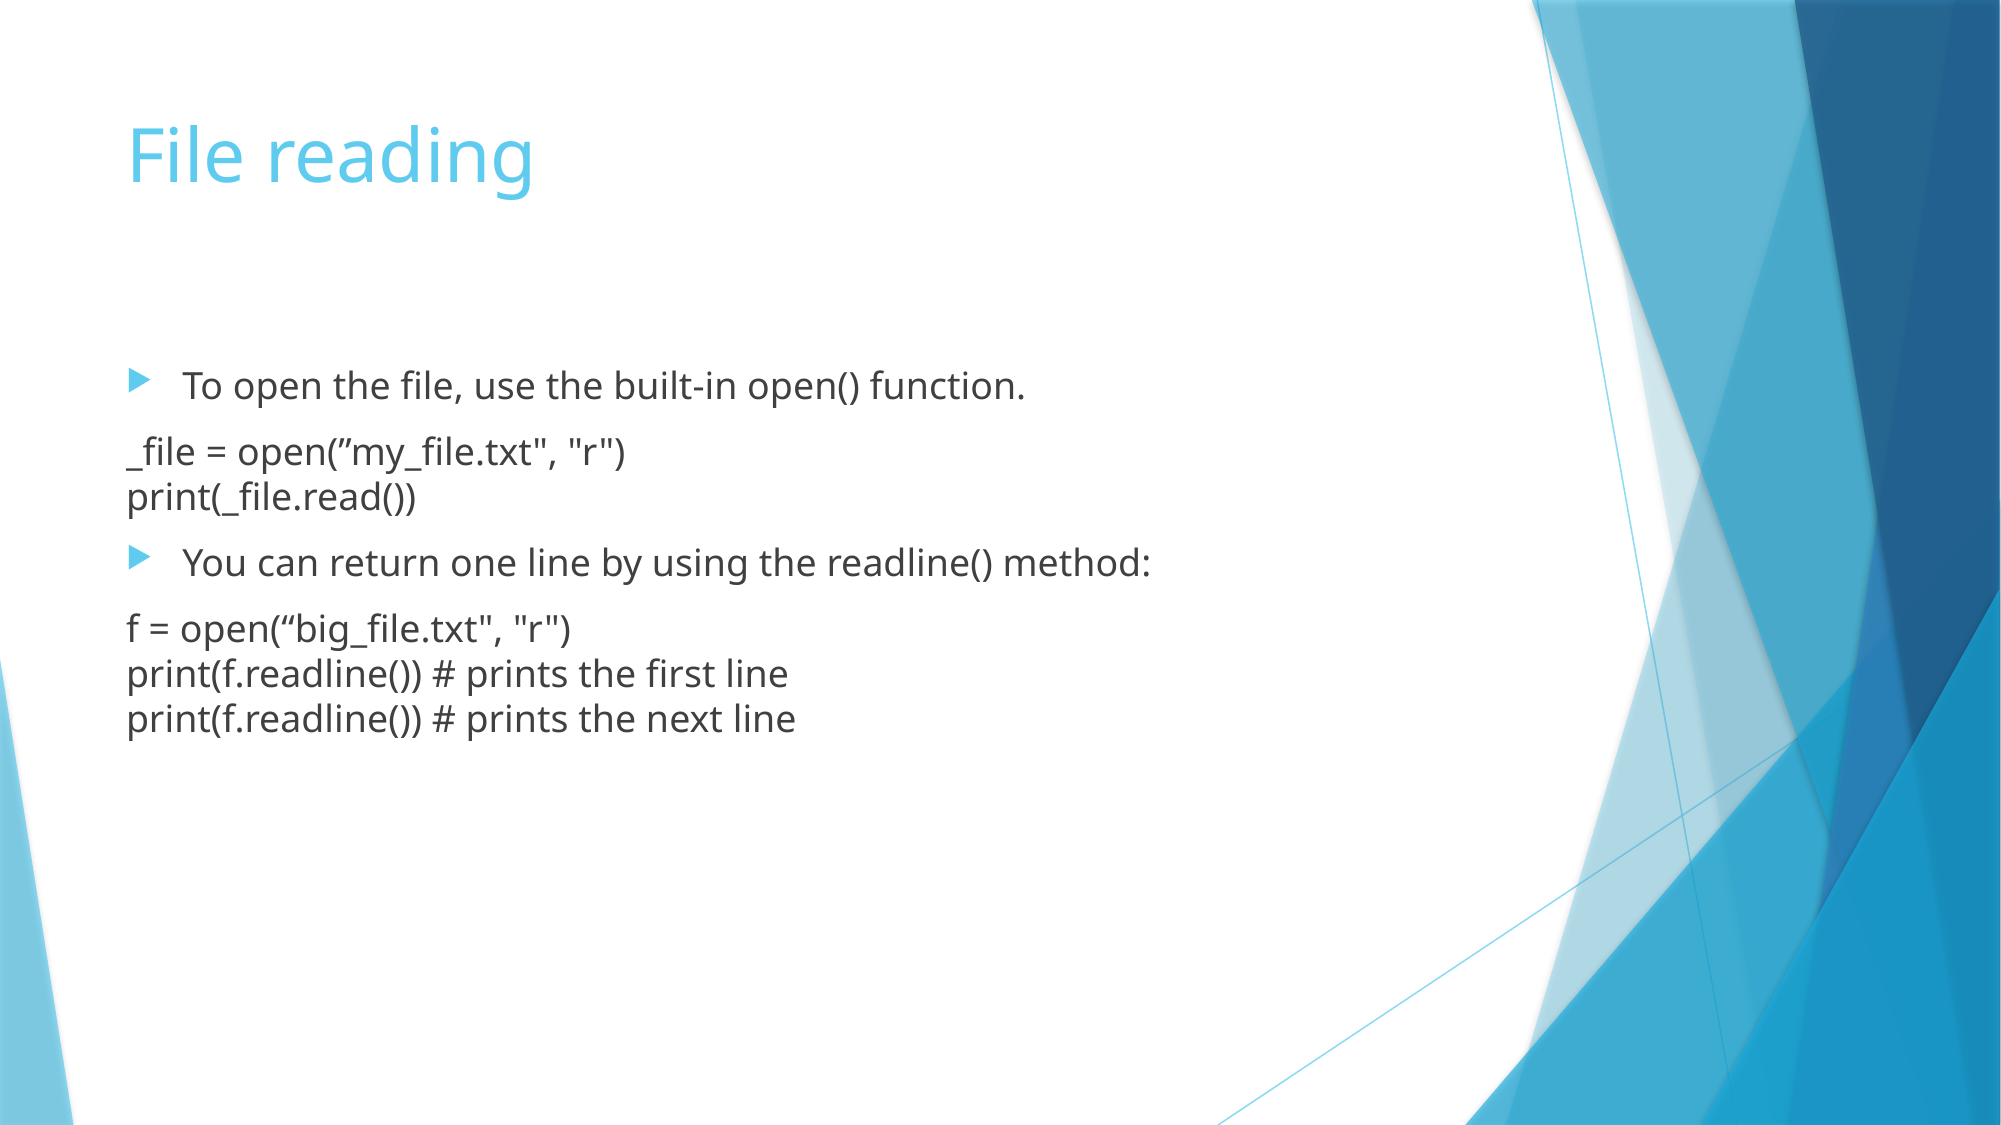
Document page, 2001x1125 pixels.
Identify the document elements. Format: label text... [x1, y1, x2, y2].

title File reading [111, 99, 1522, 317]
list To open the file, use the built-in open() function. _file = open(”my_file.txt", "r") print(_file.read()) You can return one line by using the readline() method: f = open(“big_file.txt", "r") print(f.readline()) # prints the first line print(f.readline()) # prints the next line [111, 354, 1522, 992]
